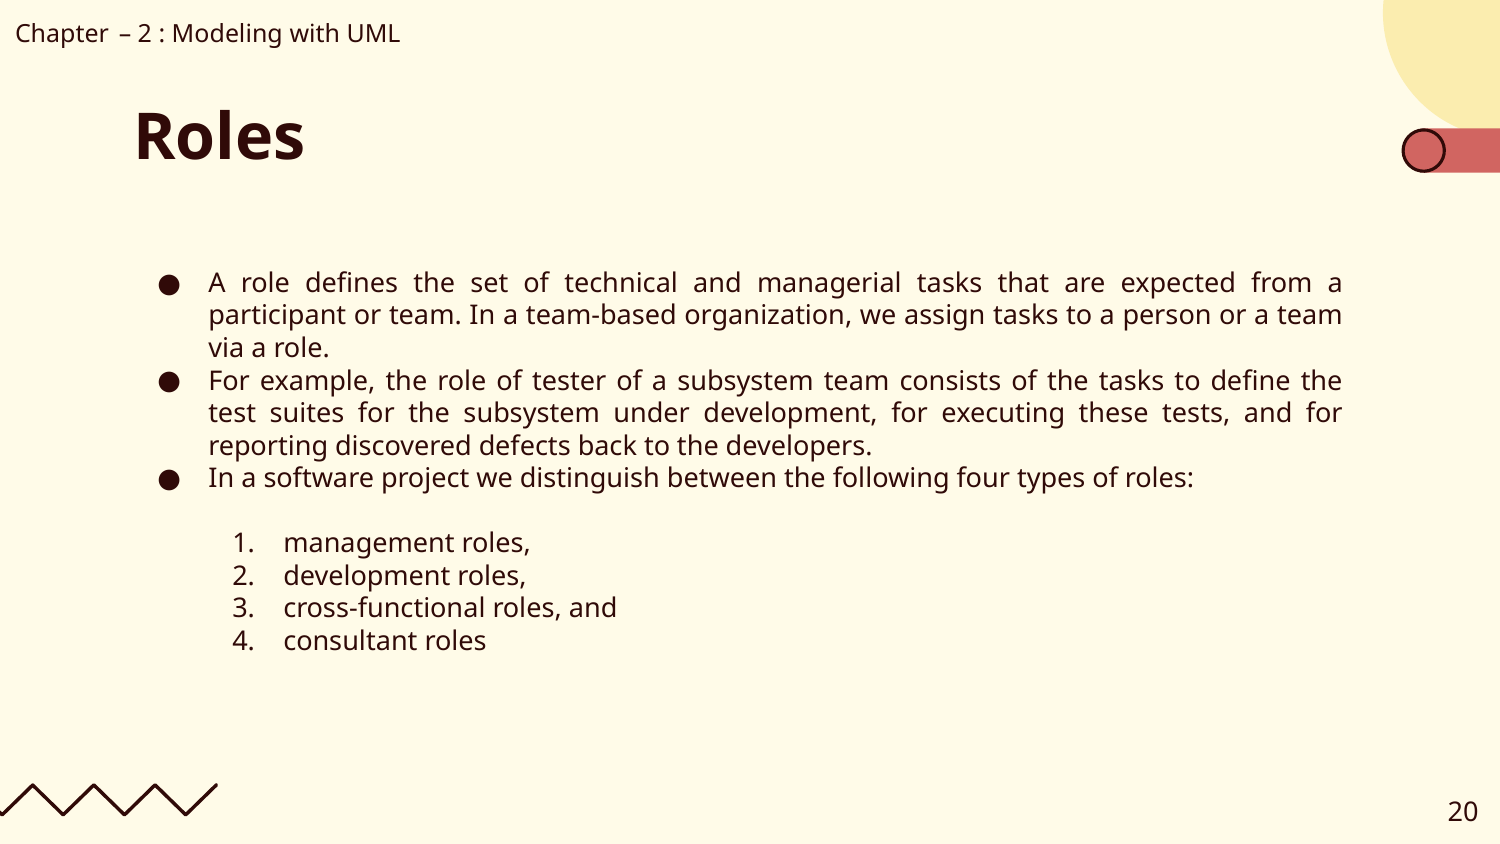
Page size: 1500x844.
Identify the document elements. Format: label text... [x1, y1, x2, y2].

text_box Chapter – 2 : Modeling with UML [0, 0, 1001, 43]
text_box A role defines the set of technical and managerial tasks that are expected from a participant or team. In a team-based organization, we assign tasks to a person or a team via a role. For example, the role of tester of a subsystem team consists of the tasks to define the test suites for the subsystem under development, for executing these tests, and for reporting discovered defects back to the developers. In a software project we distinguish between the following four types of roles: management roles, development roles, cross-functional roles, and consultant roles [118, 250, 1358, 780]
title Roles [118, 79, 1382, 177]
slide_number ‹#› [1403, 779, 1494, 844]
